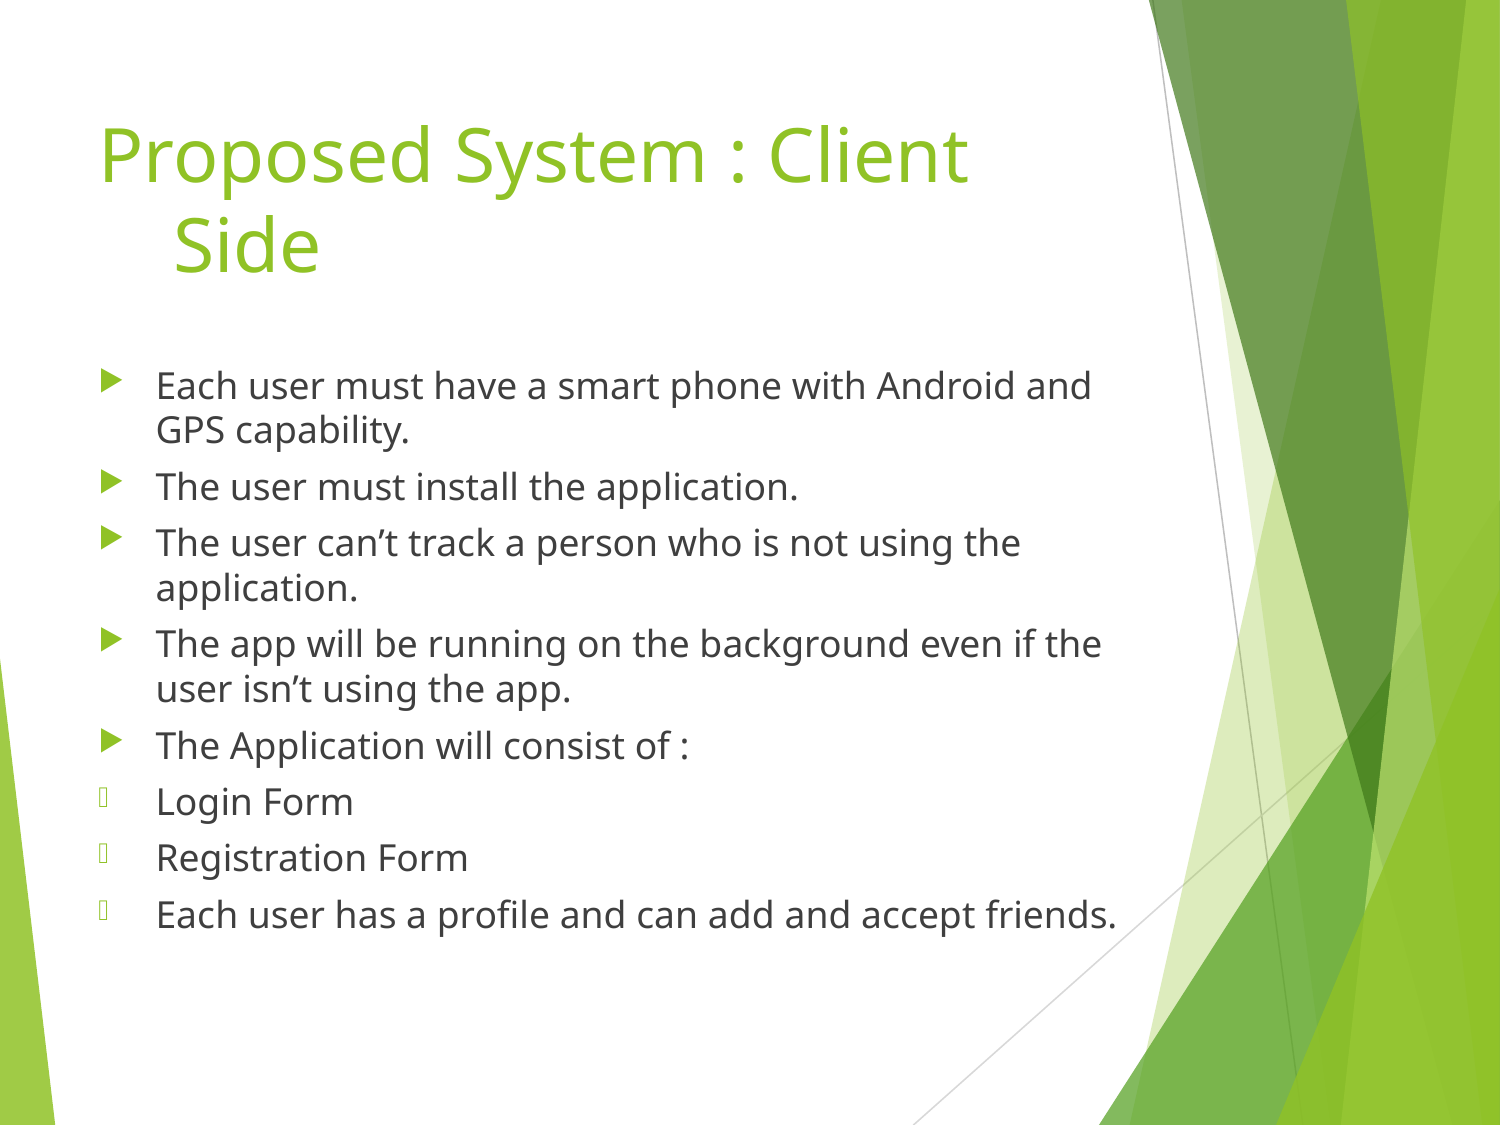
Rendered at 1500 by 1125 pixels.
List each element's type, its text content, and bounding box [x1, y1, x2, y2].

list Each user must have a smart phone with Android and GPS capability. The user must install the application. The user can’t track a person who is not using the application. The app will be running on the background even if the user isn’t using the app. The Application will consist of : Login Form Registration Form Each user has a profile and can add and accept friends. [83, 354, 1142, 992]
title Proposed System : Client Side [83, 99, 1142, 317]
